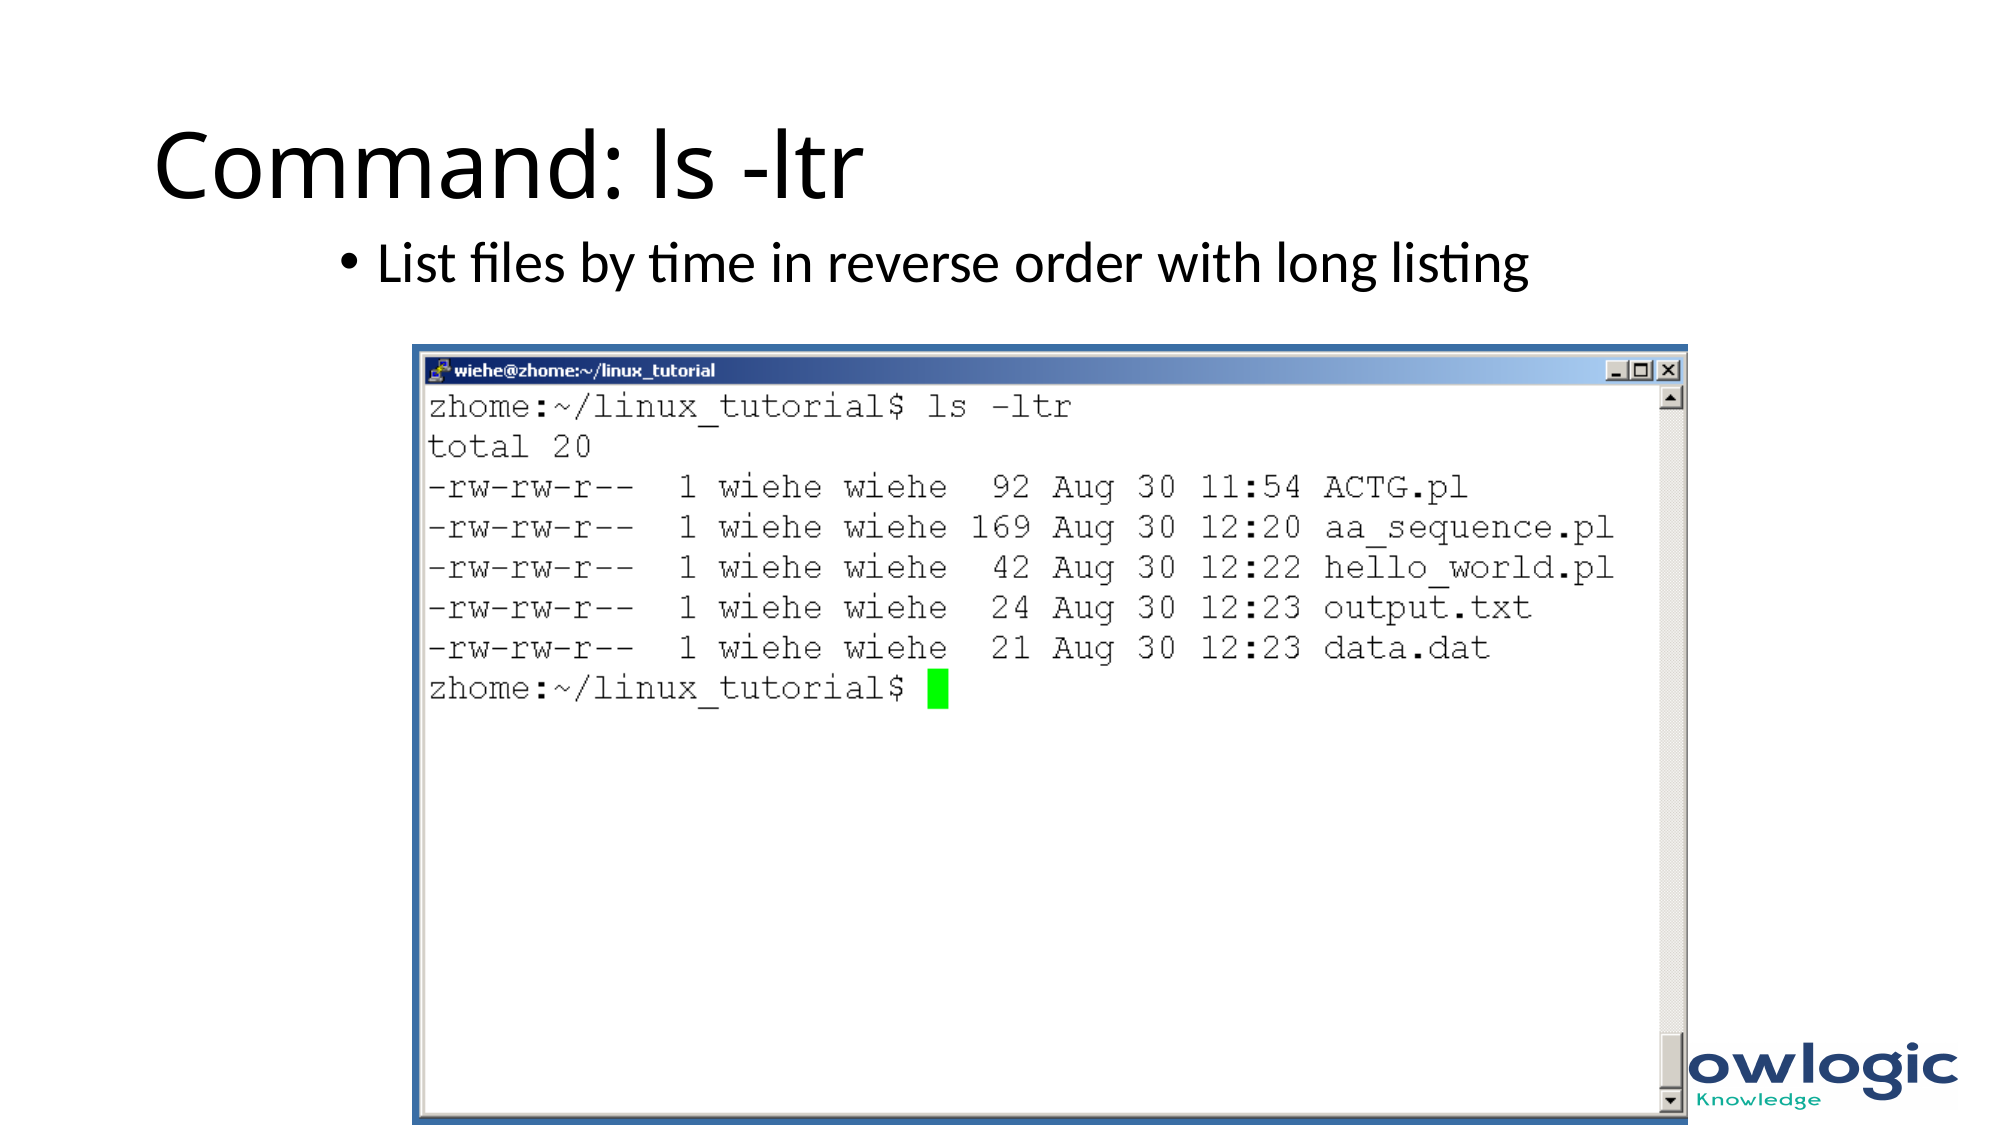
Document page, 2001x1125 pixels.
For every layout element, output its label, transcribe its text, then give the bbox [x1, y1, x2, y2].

title Command: ls -ltr [137, 59, 1863, 278]
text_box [412, 344, 1688, 1125]
list List files by time in reverse order with long listing [324, 224, 1675, 969]
picture [1688, 1042, 1958, 1110]
